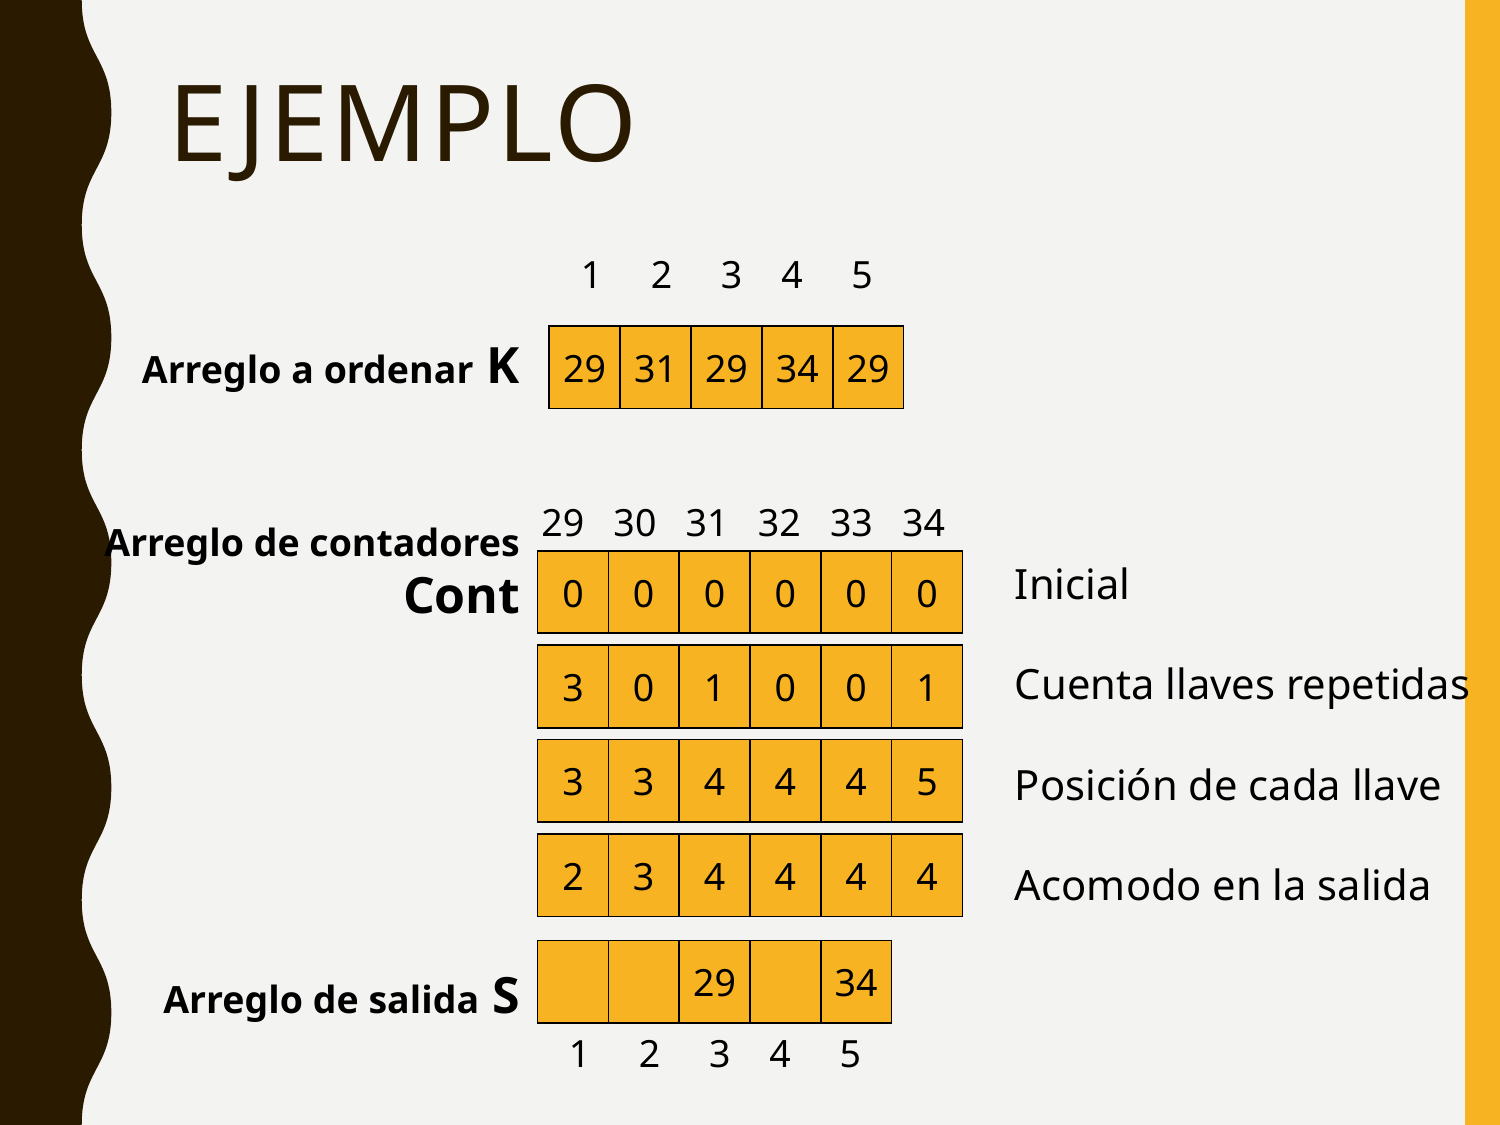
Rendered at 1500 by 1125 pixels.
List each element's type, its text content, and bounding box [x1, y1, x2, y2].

text_box [750, 940, 820, 1023]
title Ejemplo [154, 62, 1407, 308]
text_box 34 [820, 940, 892, 1024]
text_box Inicial Cuenta llaves repetidas Posición de cada llave Acomodo en la salida [1000, 550, 1486, 916]
text_box 29 [679, 940, 750, 1023]
text_box 1 2 3 4 5 [554, 1023, 877, 1083]
text_box Arreglo a ordenar K Arreglo de contadores Cont Arreglo de salida S [89, 326, 535, 1031]
text_box [608, 940, 679, 1023]
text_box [525, 491, 963, 917]
text_box [537, 940, 608, 1024]
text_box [549, 243, 904, 409]
